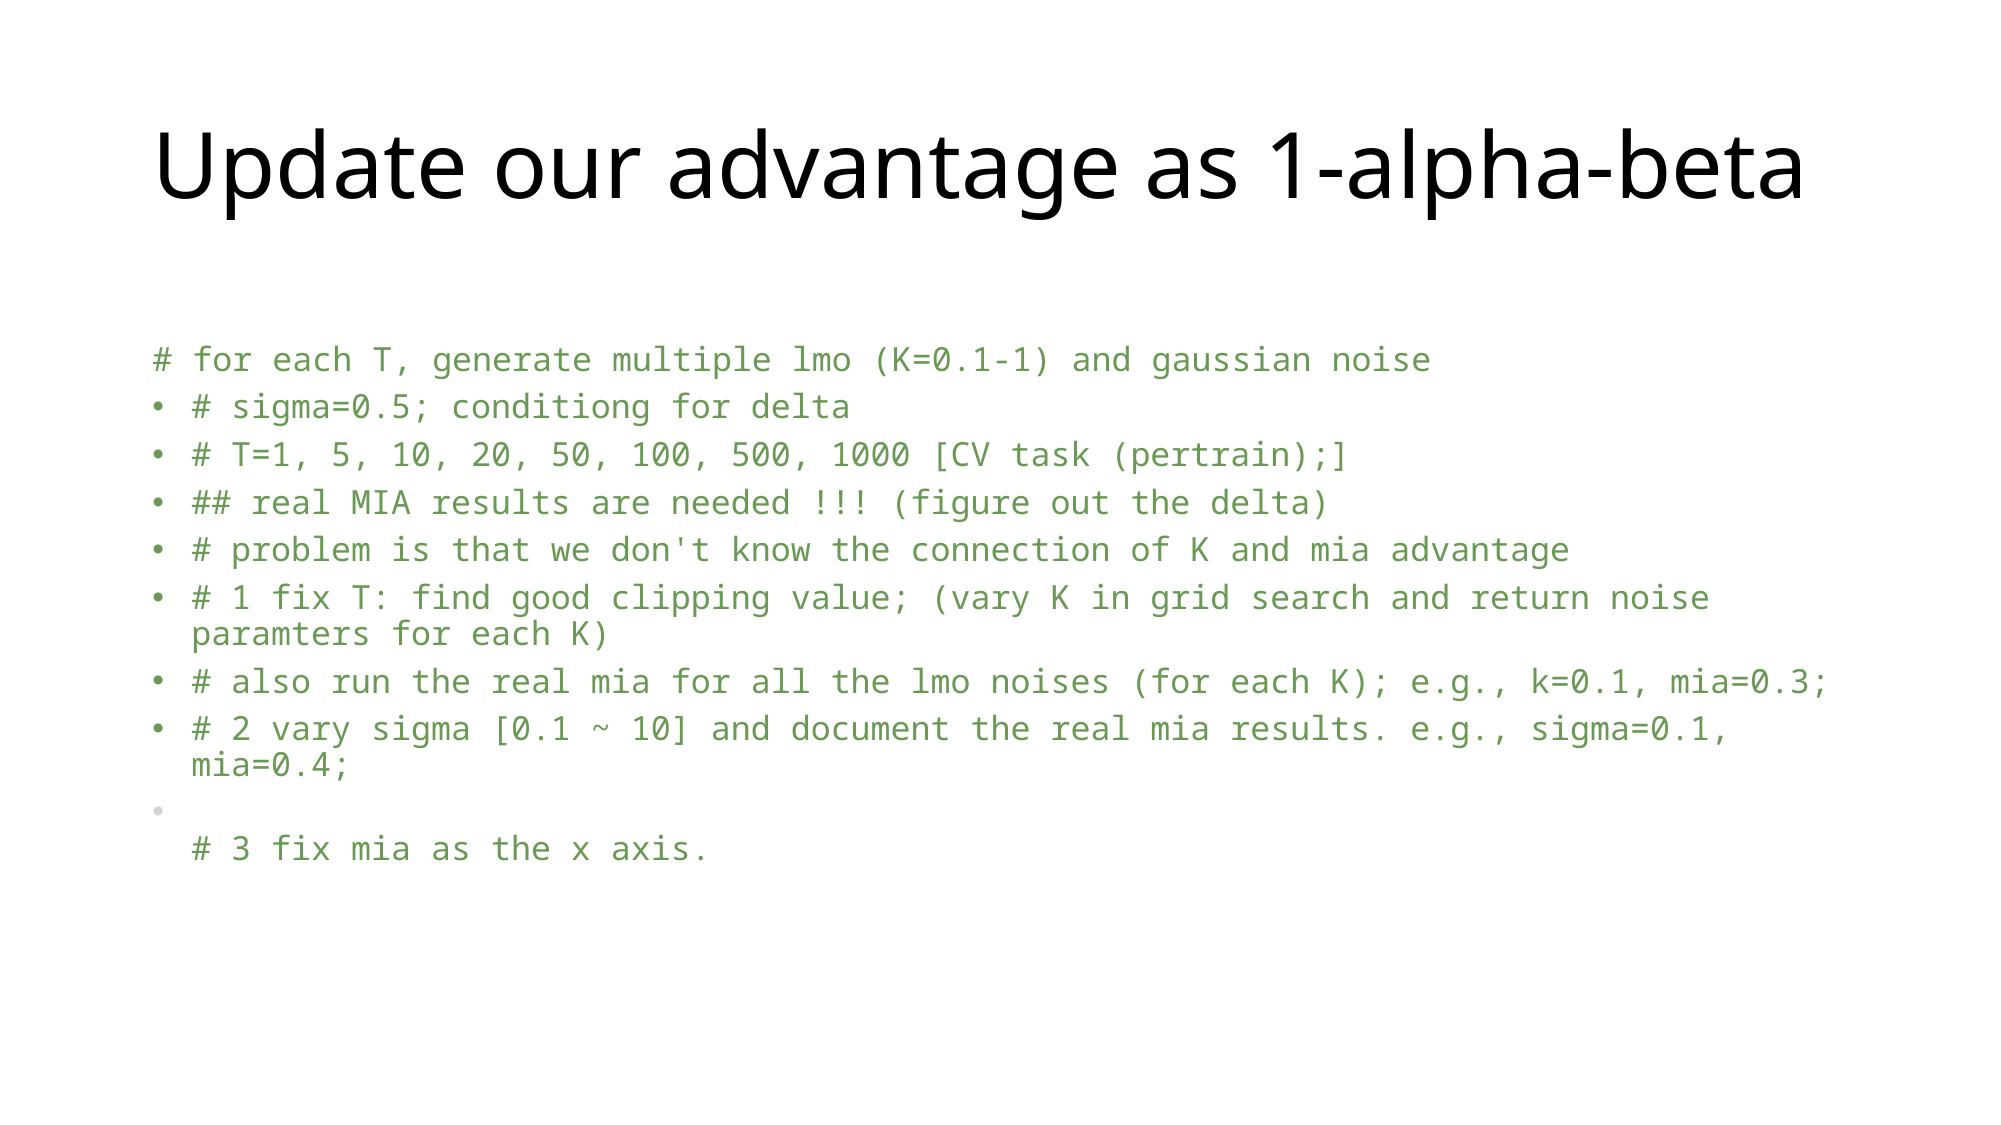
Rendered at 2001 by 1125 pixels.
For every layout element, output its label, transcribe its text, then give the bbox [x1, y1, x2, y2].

title Update our advantage as 1-alpha-beta [137, 59, 1863, 278]
list # for each T, generate multiple lmo (K=0.1-1) and gaussian noise # sigma=0.5; conditiong for delta # T=1, 5, 10, 20, 50, 100, 500, 1000 [CV task (pertrain);] ## real MIA results are needed !!! (figure out the delta) # problem is that we don't know the connection of K and mia advantage # 1 fix T: find good clipping value; (vary K in grid search and return noise paramters for each K) # also run the real mia for all the lmo noises (for each K); e.g., k=0.1, mia=0.3; # 2 vary sigma [0.1 ~ 10] and document the real mia results. e.g., sigma=0.1, mia=0.4; # 3 fix mia as the x axis. [137, 299, 1863, 1014]
